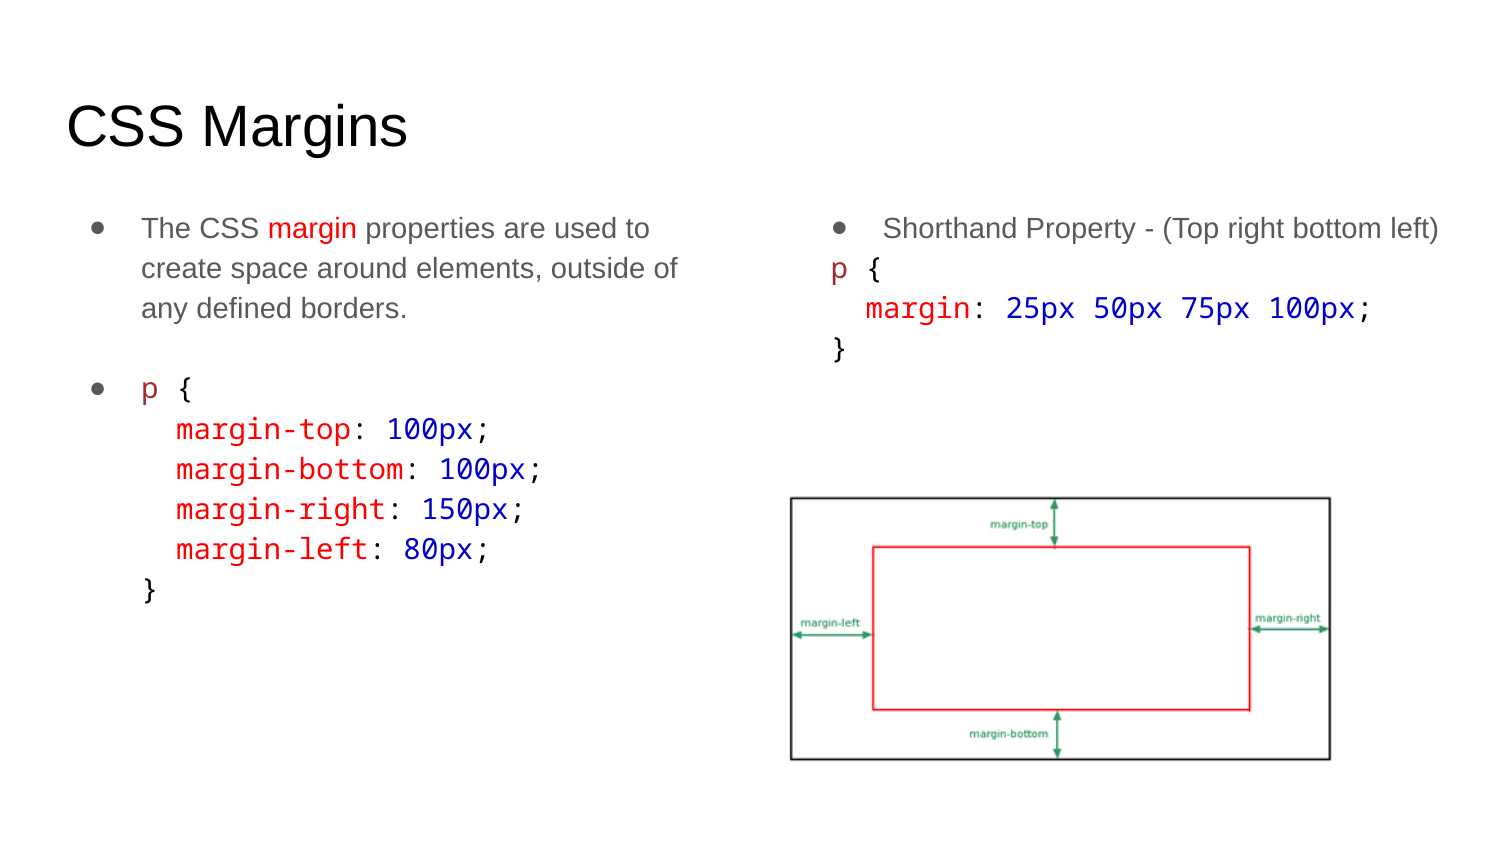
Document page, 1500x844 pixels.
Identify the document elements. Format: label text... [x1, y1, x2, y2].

picture [775, 485, 1348, 772]
list Shorthand Property - (Top right bottom left) p { margin: 25px 50px 75px 100px; } [792, 189, 1469, 750]
title CSS Margins [51, 72, 1449, 167]
list The CSS margin properties are used to create space around elements, outside of any defined borders. p { margin-top: 100px; margin-bottom: 100px; margin-right: 150px; margin-left: 80px; } [51, 189, 708, 750]
